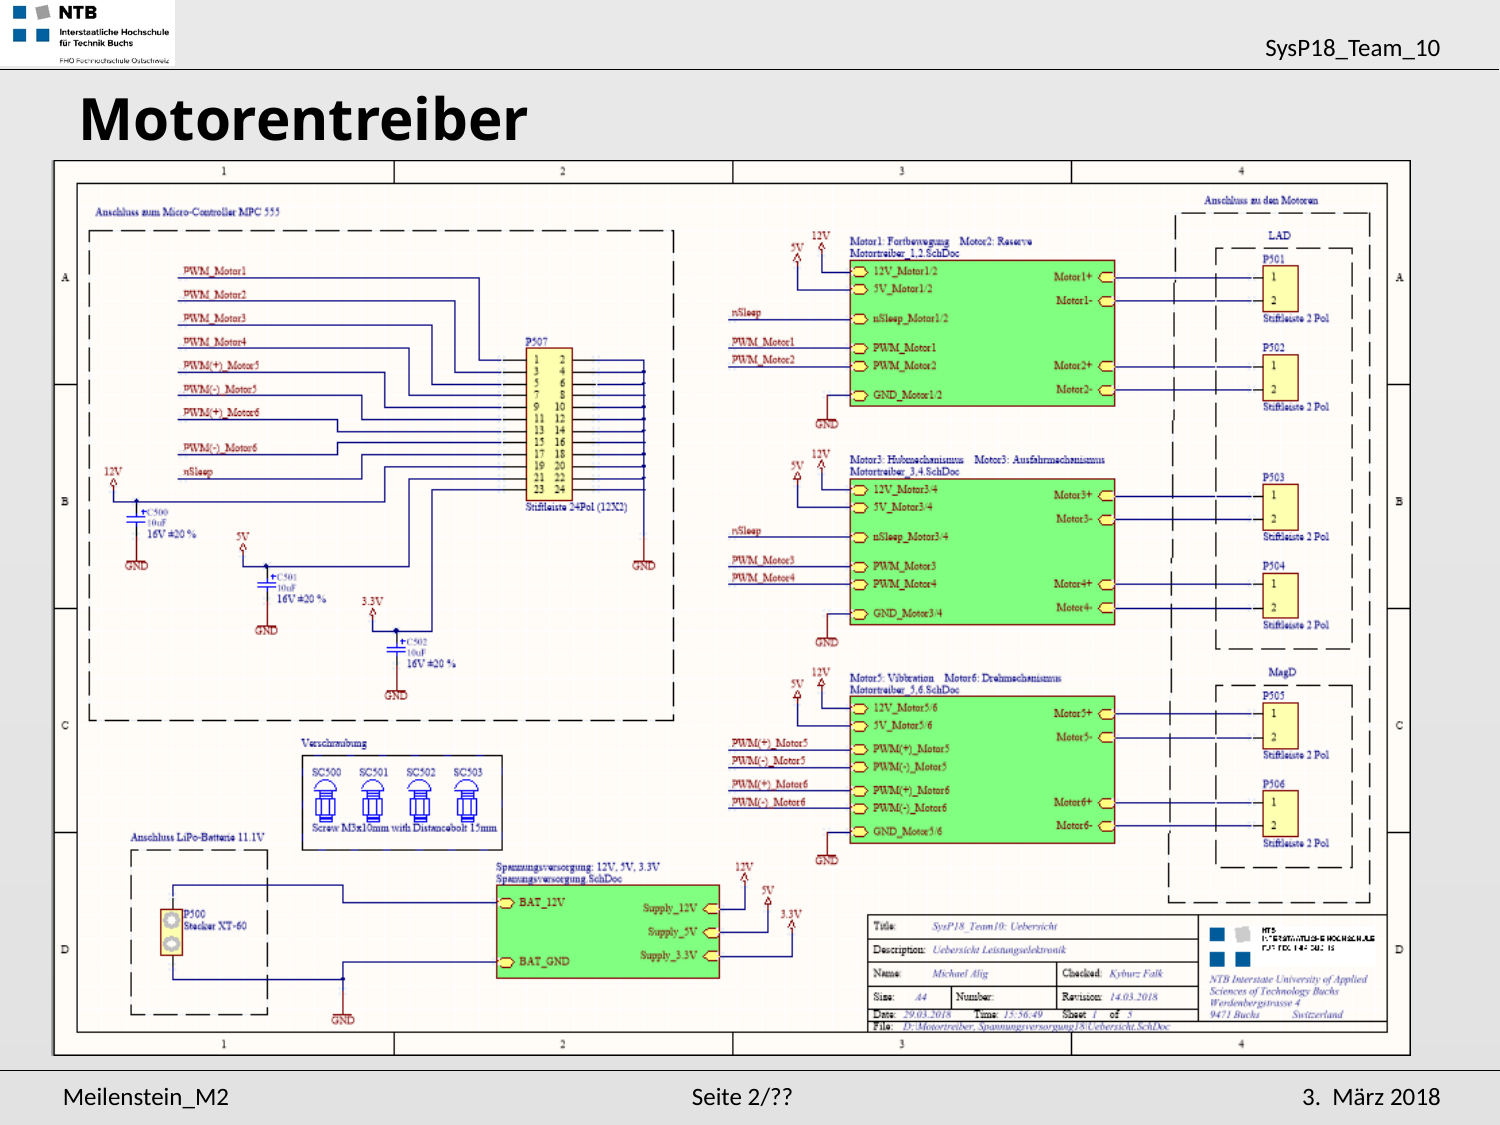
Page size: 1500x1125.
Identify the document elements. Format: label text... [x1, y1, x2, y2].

text_box Motorentreiber Schema [64, 74, 750, 160]
text_box Meilenstein_M2 [48, 1073, 245, 1118]
text_box Seite 2/?? [595, 1073, 891, 1118]
picture [51, 160, 1411, 1056]
text_box 3. März 2018 [1286, 1073, 1456, 1118]
text_box SysP18_Team_10 [1250, 23, 1456, 69]
picture [0, 0, 175, 67]
